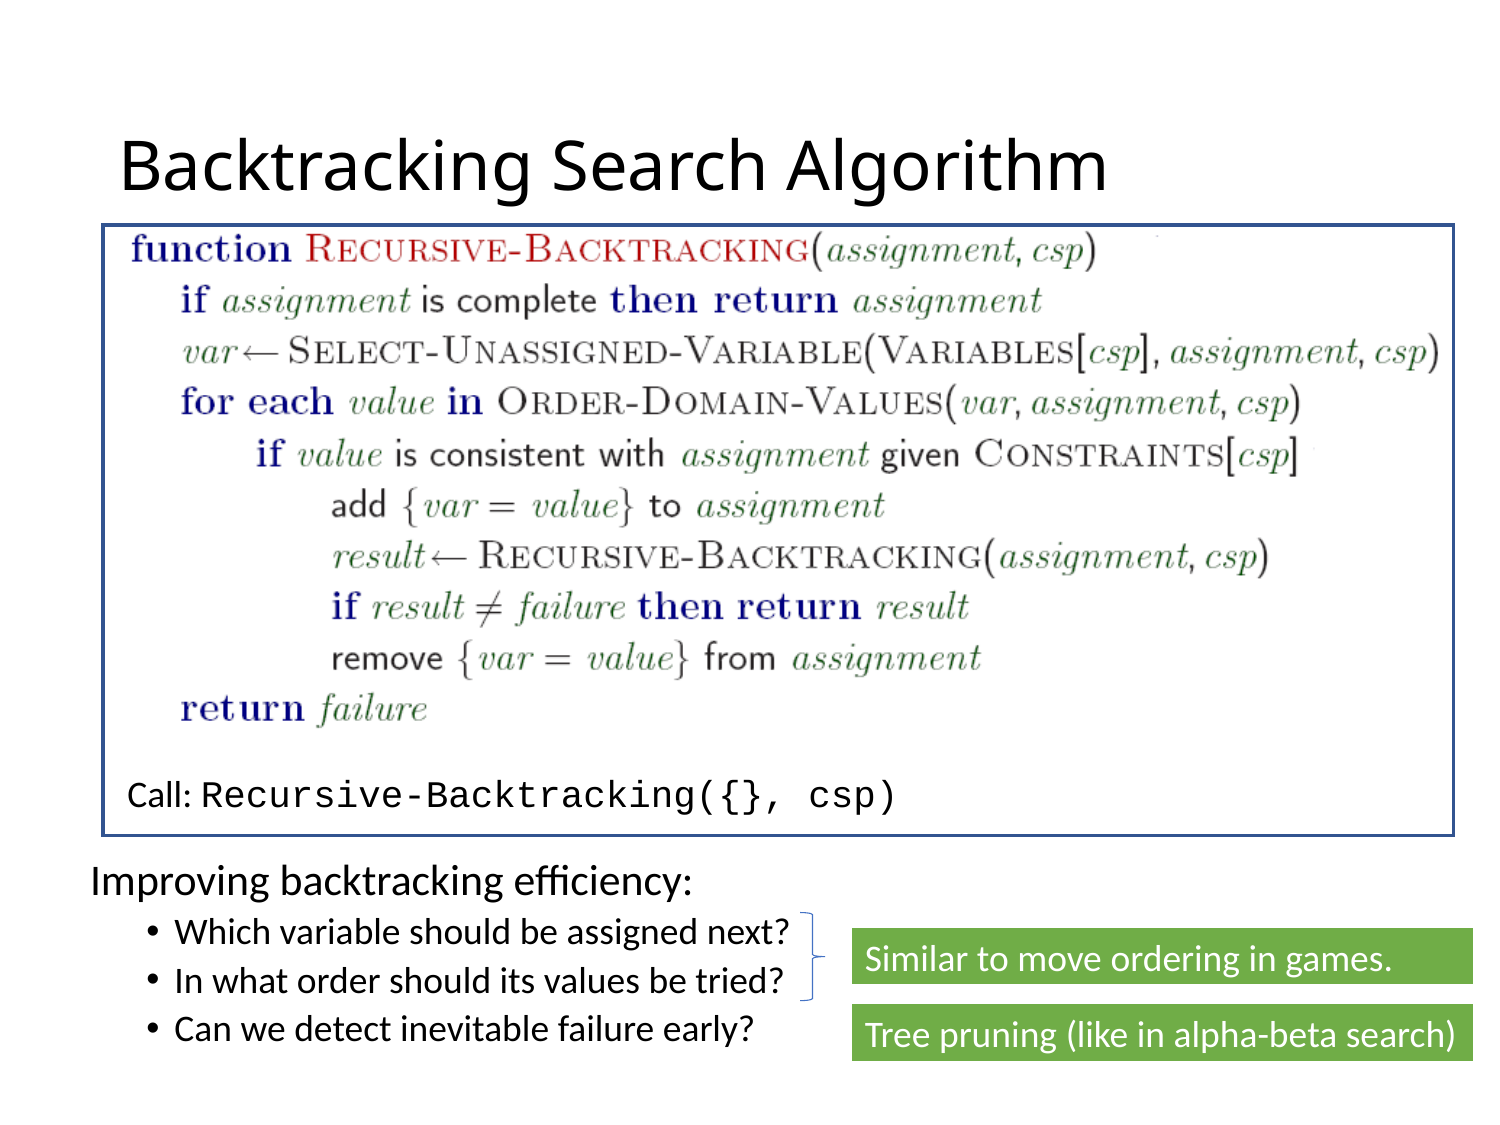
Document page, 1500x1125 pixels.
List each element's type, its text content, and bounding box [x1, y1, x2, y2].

title Backtracking Search Algorithm [103, 59, 1397, 224]
text_box Similar to move ordering in games. [848, 925, 1476, 987]
text_box Tree pruning (like in alpha-beta search) [848, 1001, 1476, 1064]
picture [124, 224, 1454, 734]
text_box [102, 224, 1455, 837]
list Improving backtracking efficiency: Which variable should be assigned next? In what order should its values be tried? Can we detect inevitable failure early? [75, 849, 1425, 1075]
text_box [800, 911, 826, 1002]
